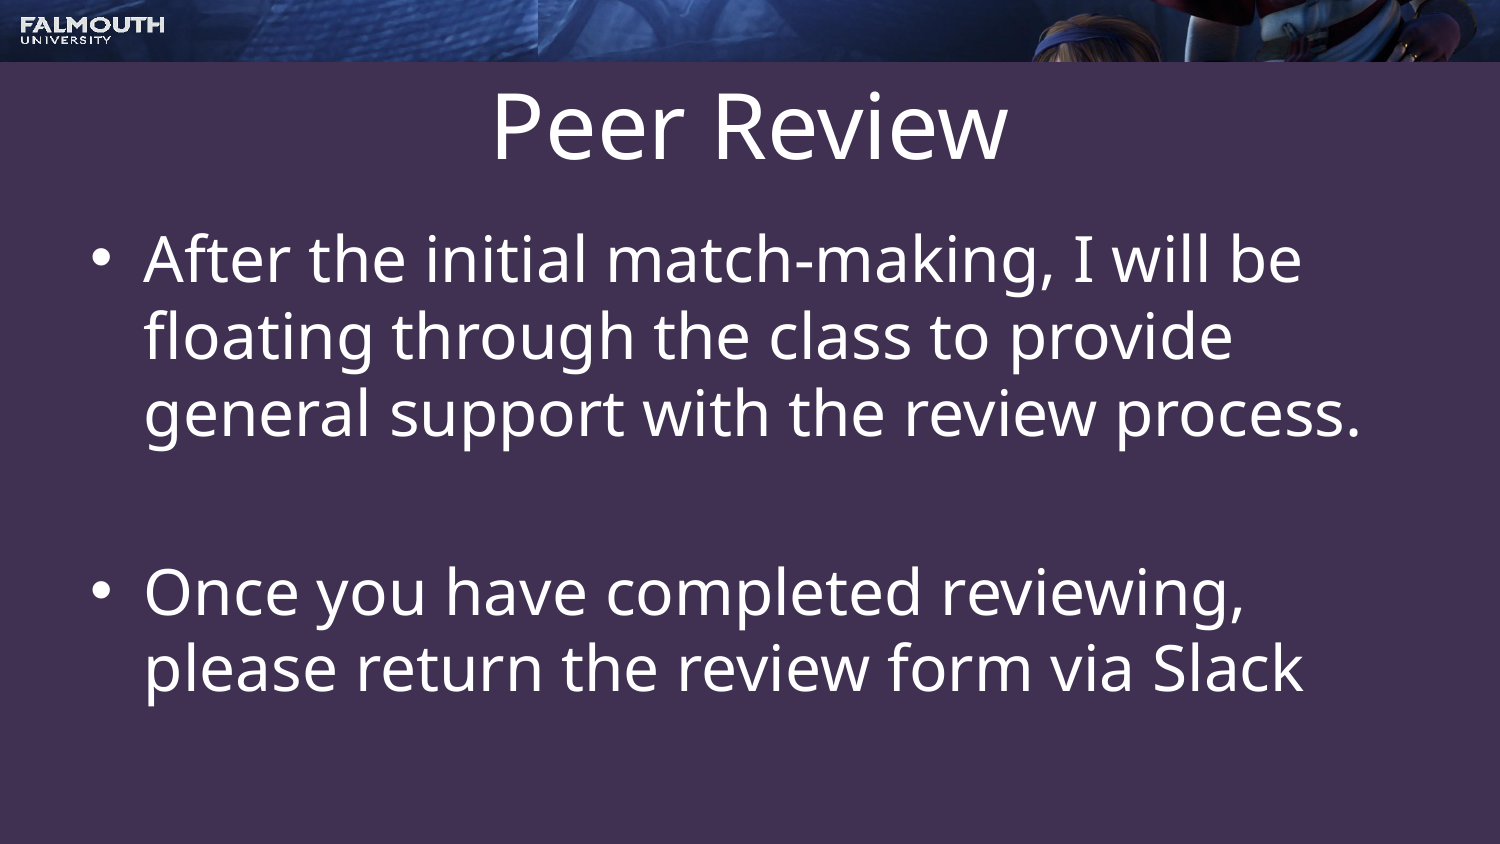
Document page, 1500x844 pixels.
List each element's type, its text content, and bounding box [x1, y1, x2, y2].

picture [0, 0, 1500, 62]
title Peer Review [75, 52, 1425, 194]
list After the initial match-making, I will be floating through the class to provide general support with the review process. Once you have completed reviewing, please return the review form via Slack [75, 210, 1425, 768]
